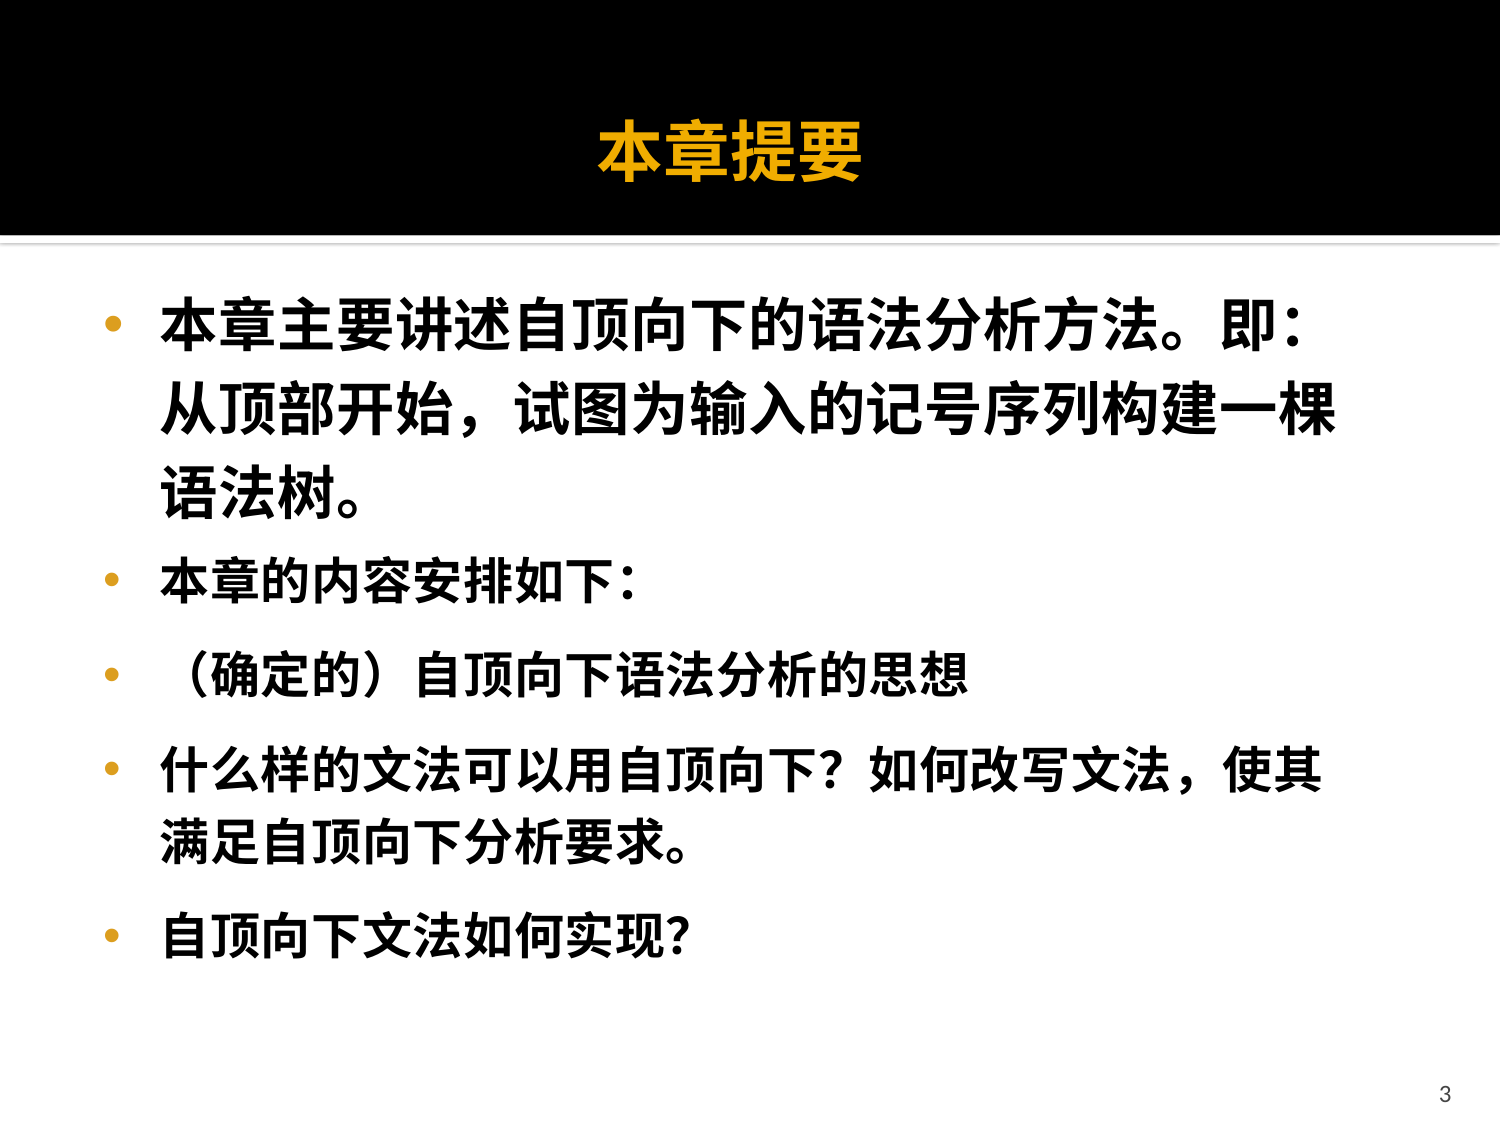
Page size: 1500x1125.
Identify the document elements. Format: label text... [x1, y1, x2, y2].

title 本章提要 [76, 56, 1377, 244]
text_box 本章的内容安排如下： （确定的）自顶向下语法分析的思想 什么样的文法可以用自顶向下？如何改写文法，使其满足自顶向下分析要求。 自顶向下文法如何实现？ [88, 530, 1388, 1067]
text_box 本章主要讲述自顶向下的语法分析方法。即：从顶部开始，试图为输入的记号序列构建一棵语法树。 [88, 267, 1388, 530]
slide_number 3 [1345, 1062, 1467, 1108]
